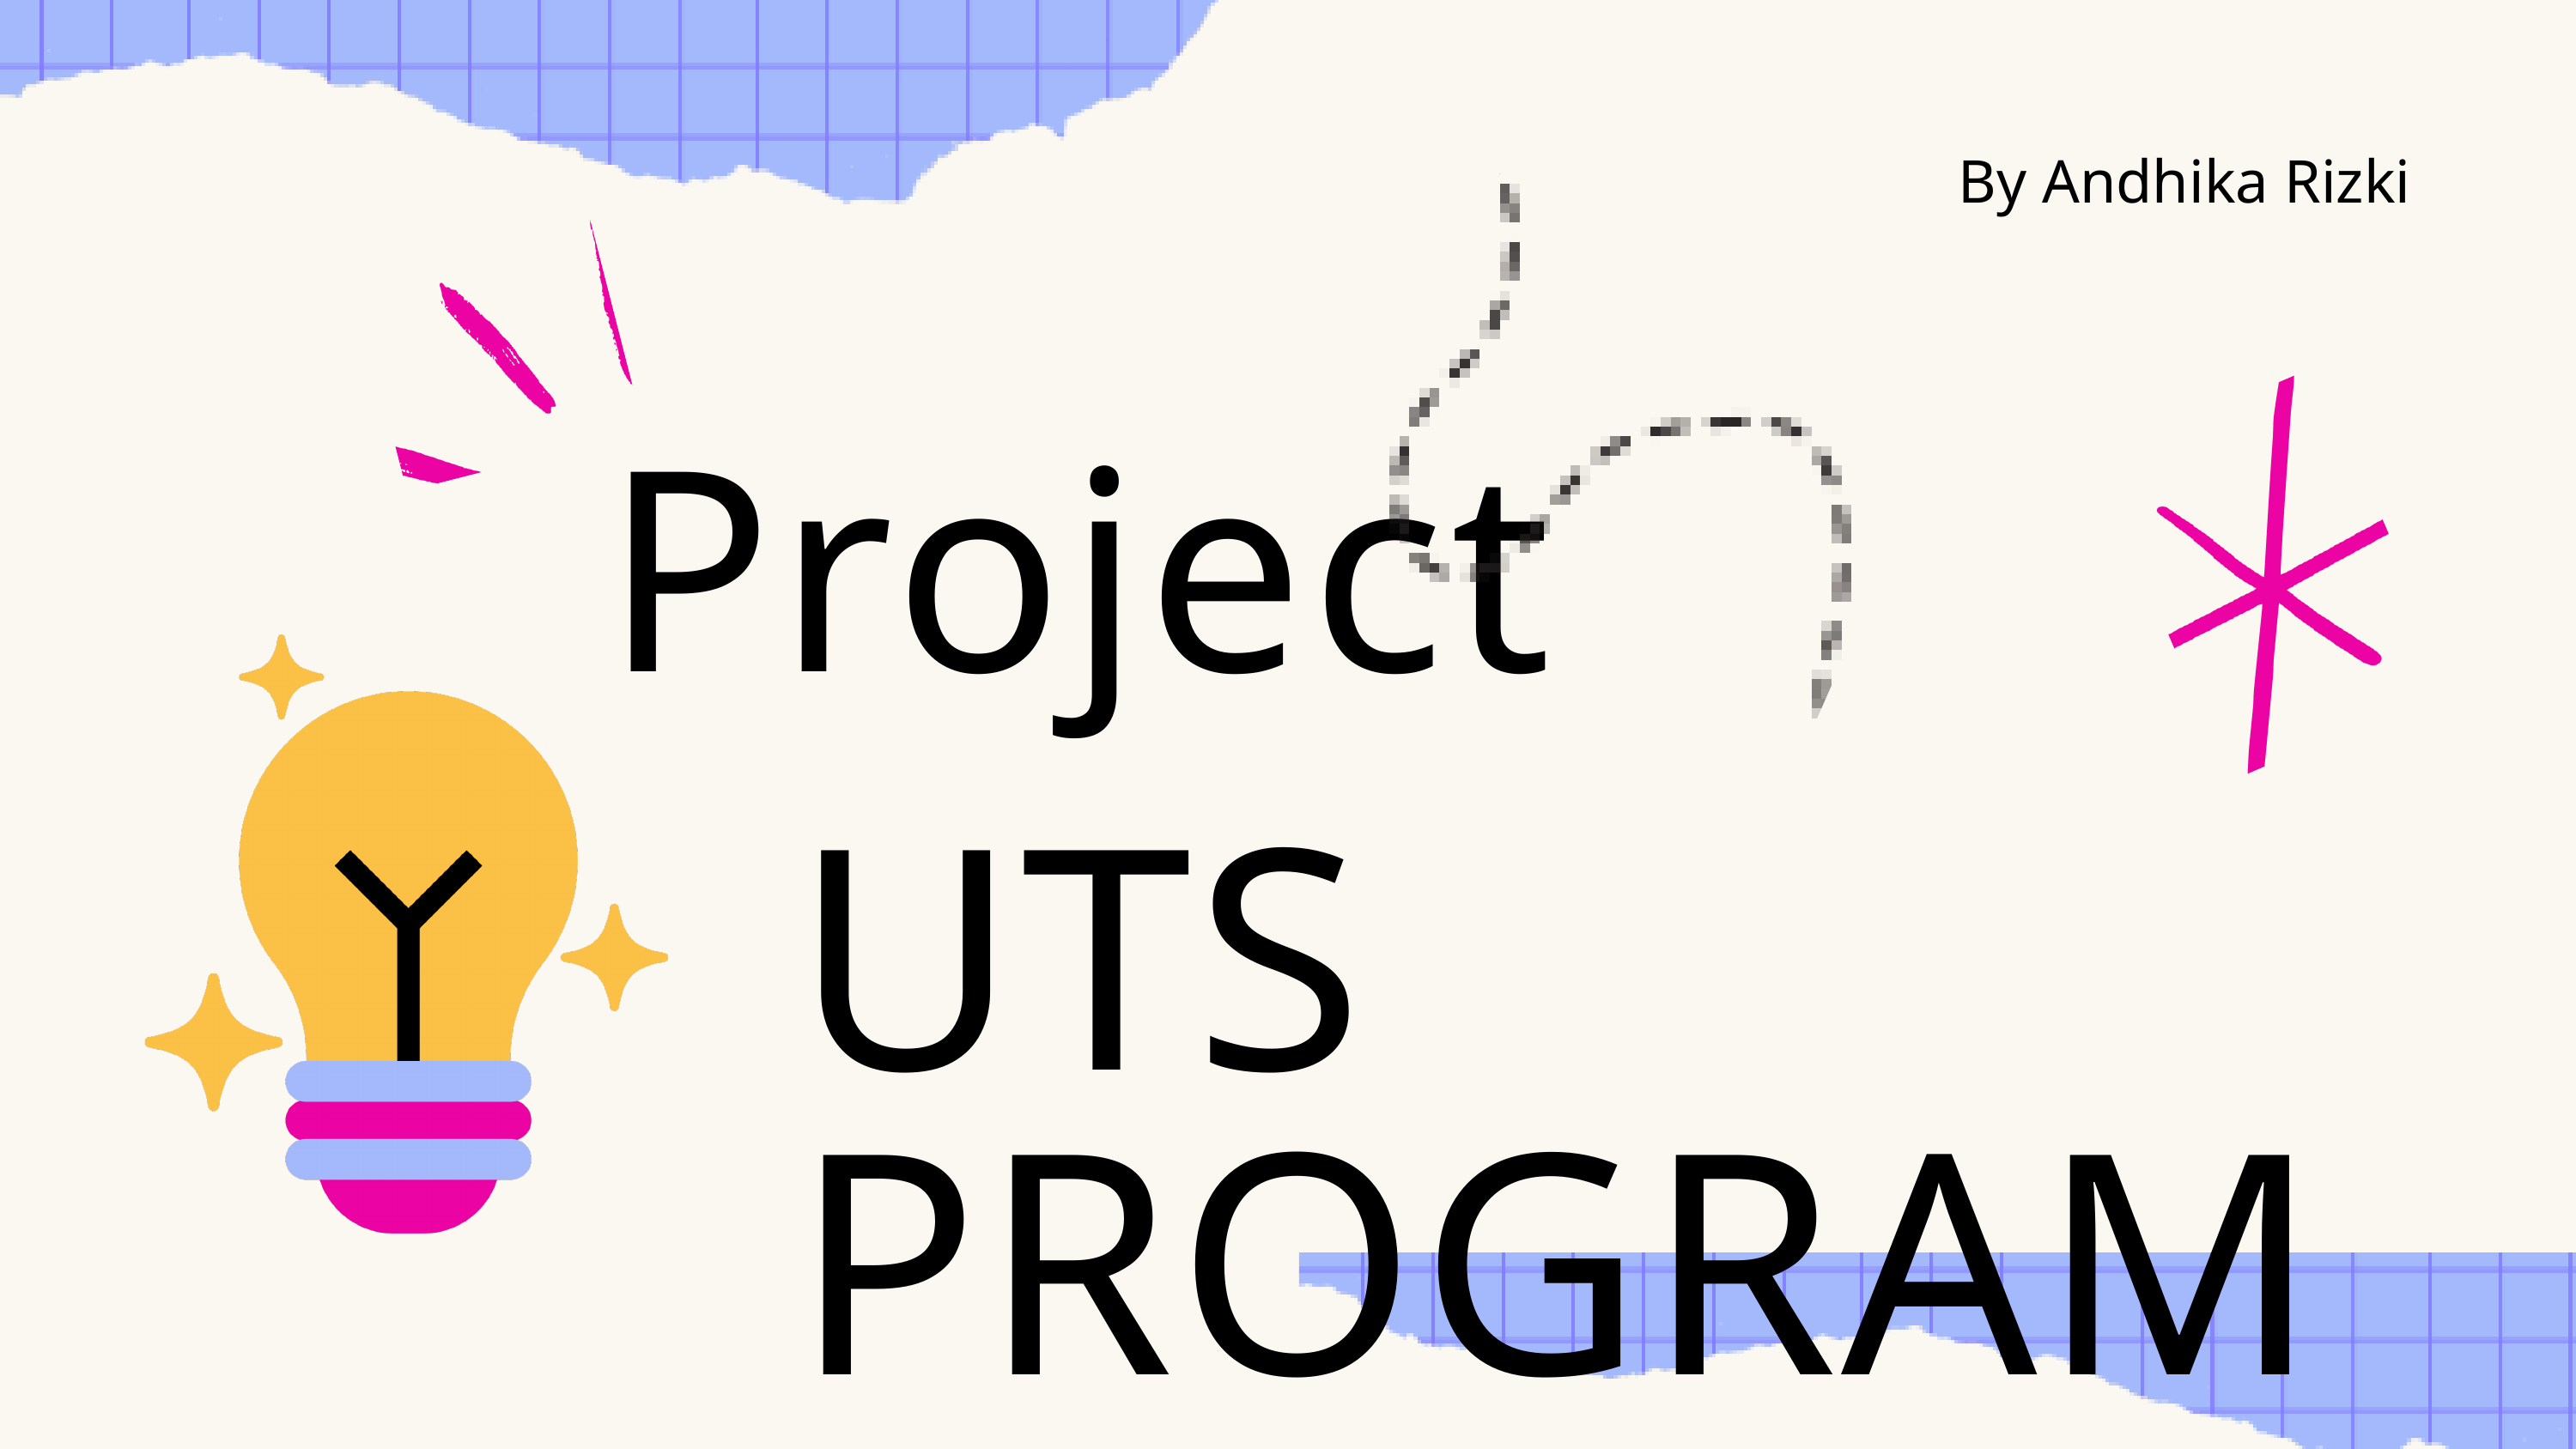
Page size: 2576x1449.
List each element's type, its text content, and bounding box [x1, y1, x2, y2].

text_box By Andhika Rizki [1674, 143, 2411, 215]
text_box Project [604, 451, 1518, 728]
text_box [1299, 136, 1983, 836]
text_box [351, 215, 645, 492]
text_box [0, 0, 1254, 204]
text_box UTS PROGRAM [793, 828, 2348, 1436]
text_box [1298, 1252, 2576, 1449]
text_box [2093, 366, 2454, 781]
text_box [144, 634, 668, 1234]
